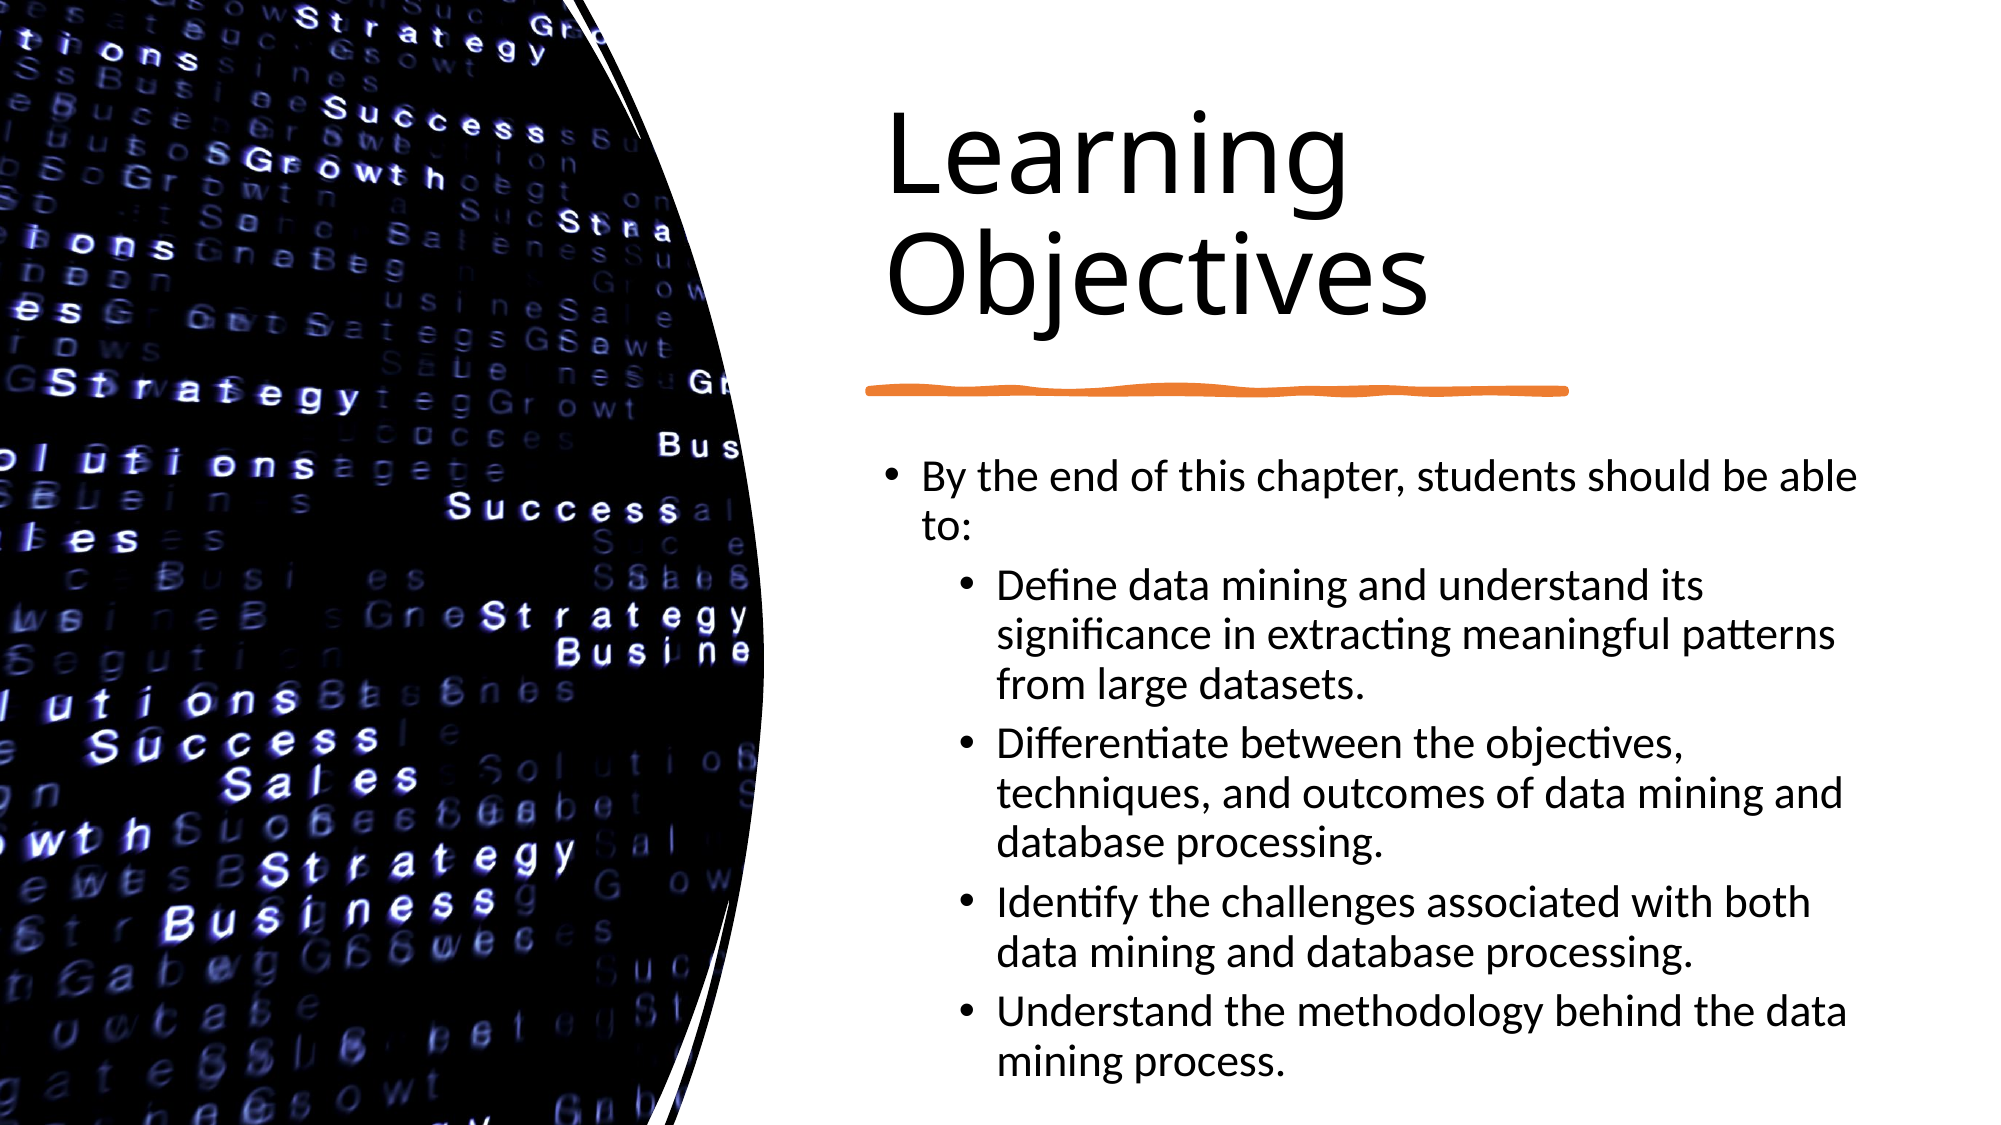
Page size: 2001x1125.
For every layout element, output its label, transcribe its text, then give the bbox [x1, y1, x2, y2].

list By the end of this chapter, students should be able to: Define data mining and understand its significance in extracting meaningful patterns from large datasets. Differentiate between the objectives, techniques, and outcomes of data mining and database processing. Identify the challenges associated with both data mining and database processing. Understand the methodology behind the data mining process. [869, 443, 1909, 1047]
text_box [867, 385, 1567, 396]
text_box [764, 0, 2000, 1125]
picture [0, 0, 764, 1125]
title Learning Objectives [869, 53, 1895, 347]
